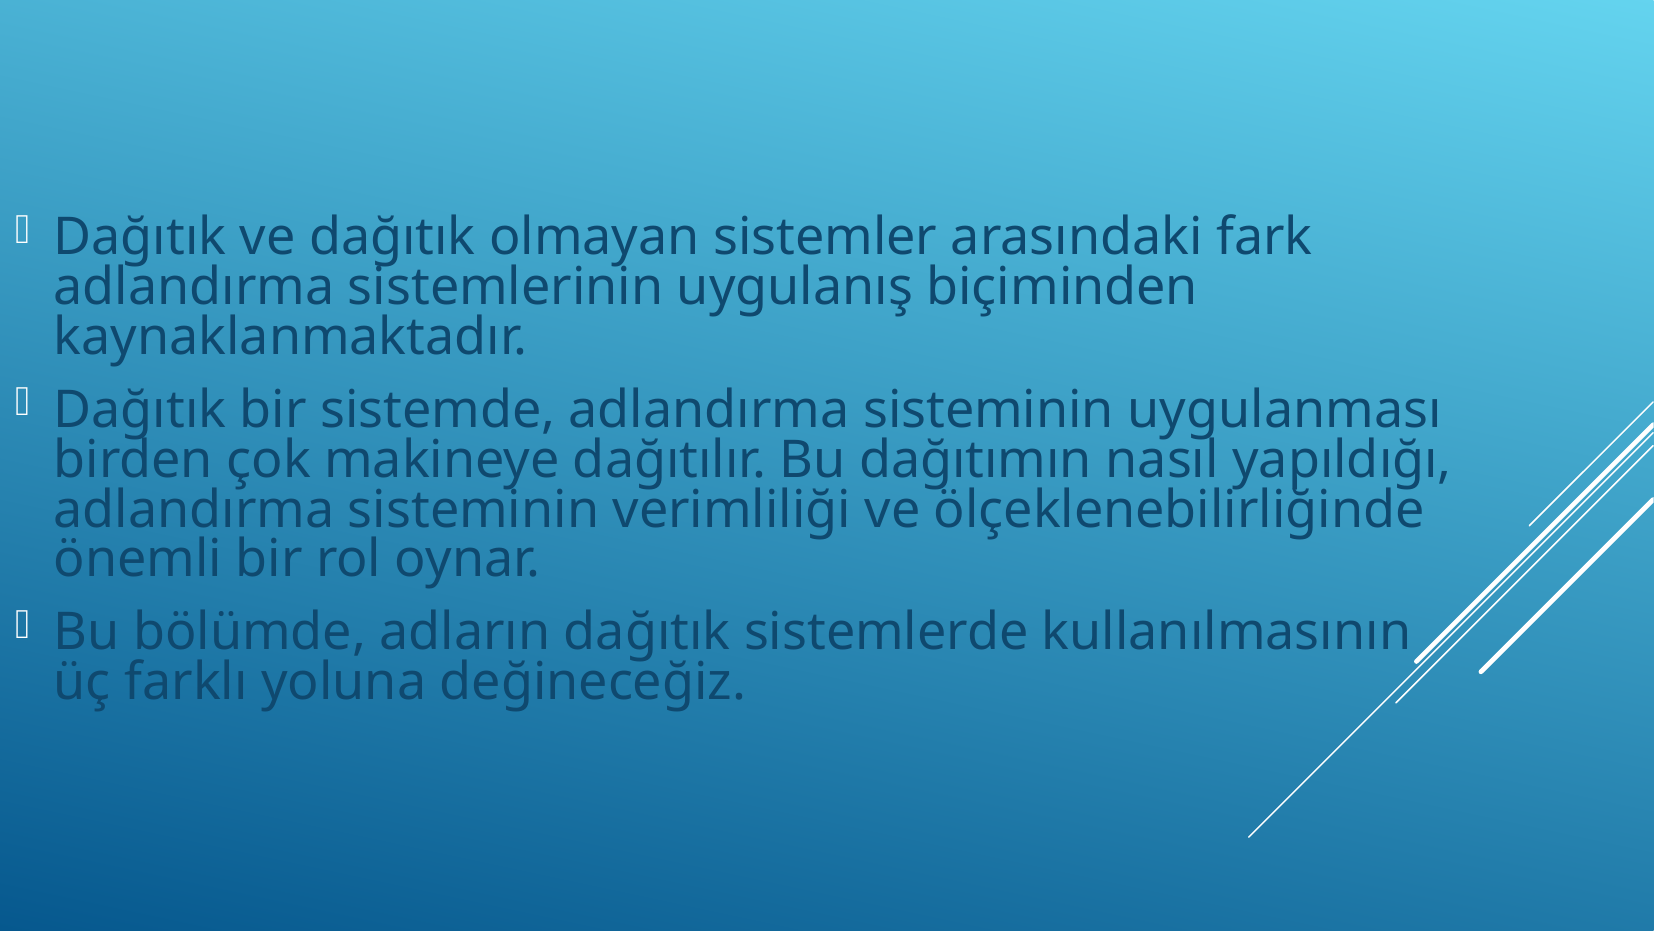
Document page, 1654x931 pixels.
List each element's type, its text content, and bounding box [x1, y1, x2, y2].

list Dağıtık ve dağıtık olmayan sistemler arasındaki fark adlandırma sistemlerinin uygulanış biçiminden kaynaklanmaktadır. Dağıtık bir sistemde, adlandırma sisteminin uygulanması birden çok makineye dağıtılır. Bu dağıtımın nasıl yapıldığı, adlandırma sisteminin verimliliği ve ölçeklenebilirliğinde önemli bir rol oynar. Bu bölümde, adların dağıtık sistemlerde kullanılmasının üç farklı yoluna değineceğiz. [0, 192, 1488, 732]
